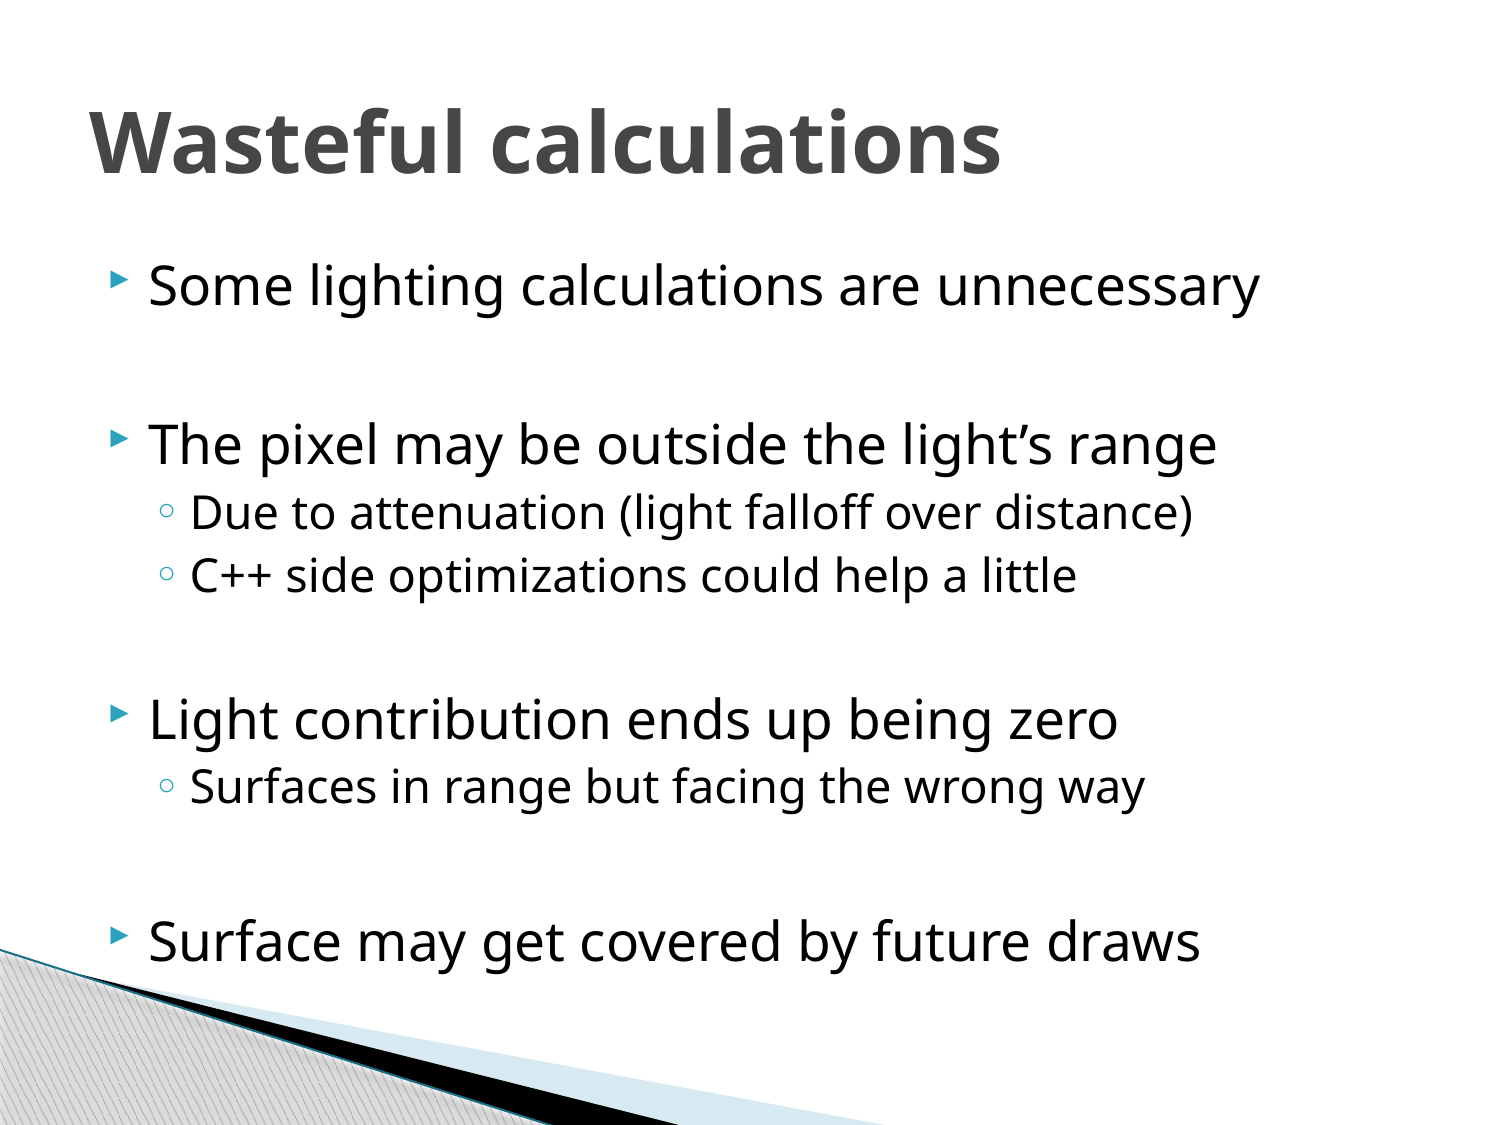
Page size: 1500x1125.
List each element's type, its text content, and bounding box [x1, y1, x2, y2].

list Some lighting calculations are unnecessary The pixel may be outside the light’s range Due to attenuation (light falloff over distance) C++ side optimizations could help a little Light contribution ends up being zero Surfaces in range but facing the wrong way Surface may get covered by future draws [75, 243, 1425, 986]
title Wasteful calculations [75, 45, 1425, 233]
